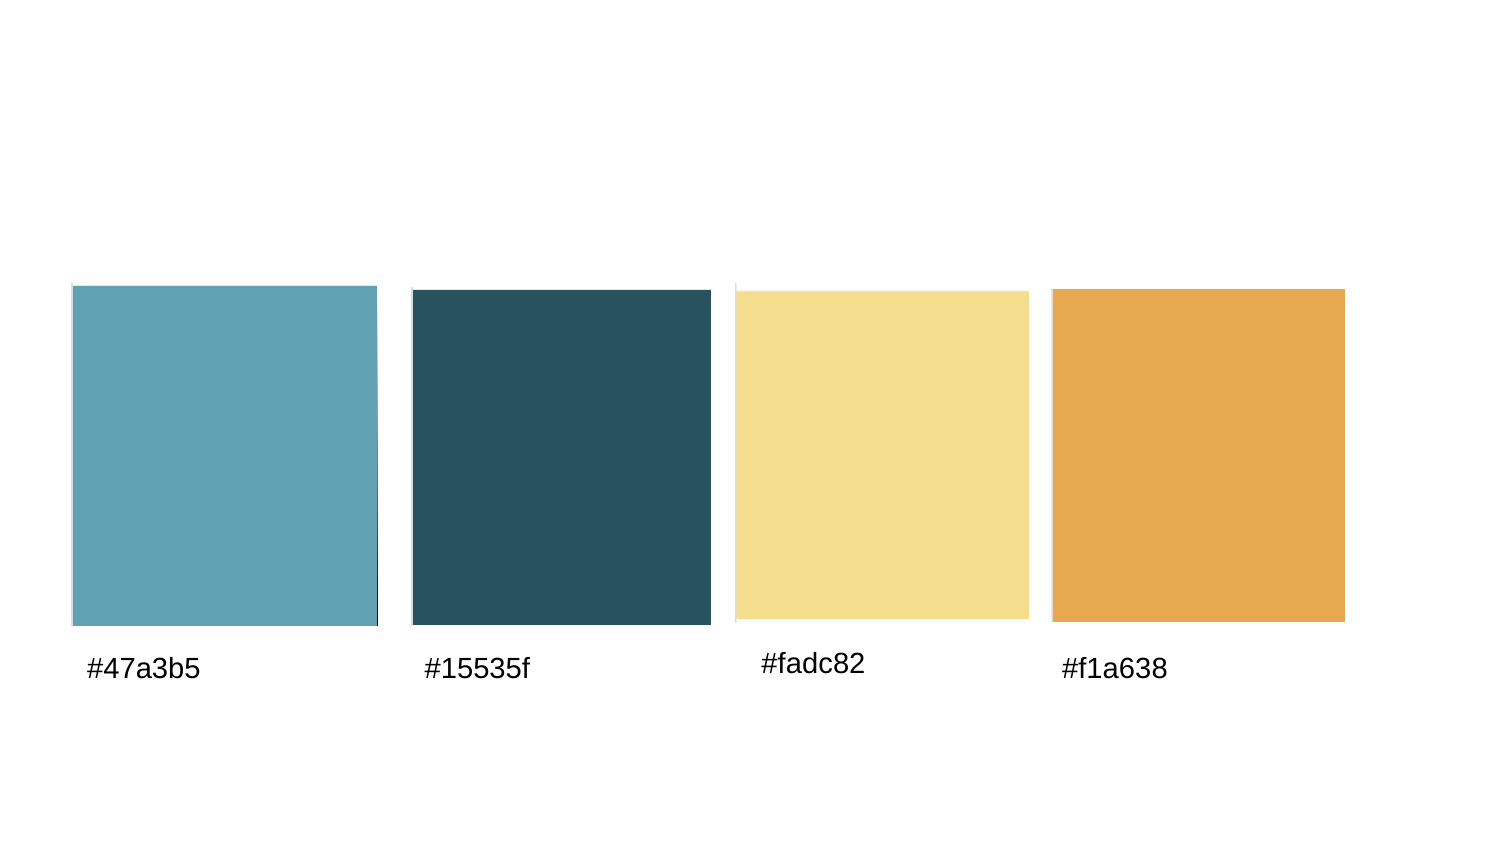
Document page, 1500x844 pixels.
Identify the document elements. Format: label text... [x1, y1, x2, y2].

text_box #fadc82 [746, 628, 1049, 694]
picture [726, 283, 1029, 623]
text_box #f1a638 [1047, 634, 1349, 700]
text_box #15535f [409, 634, 712, 700]
picture [407, 286, 711, 626]
picture [70, 283, 378, 626]
picture [1051, 288, 1346, 622]
text_box #47a3b5 [72, 634, 374, 700]
